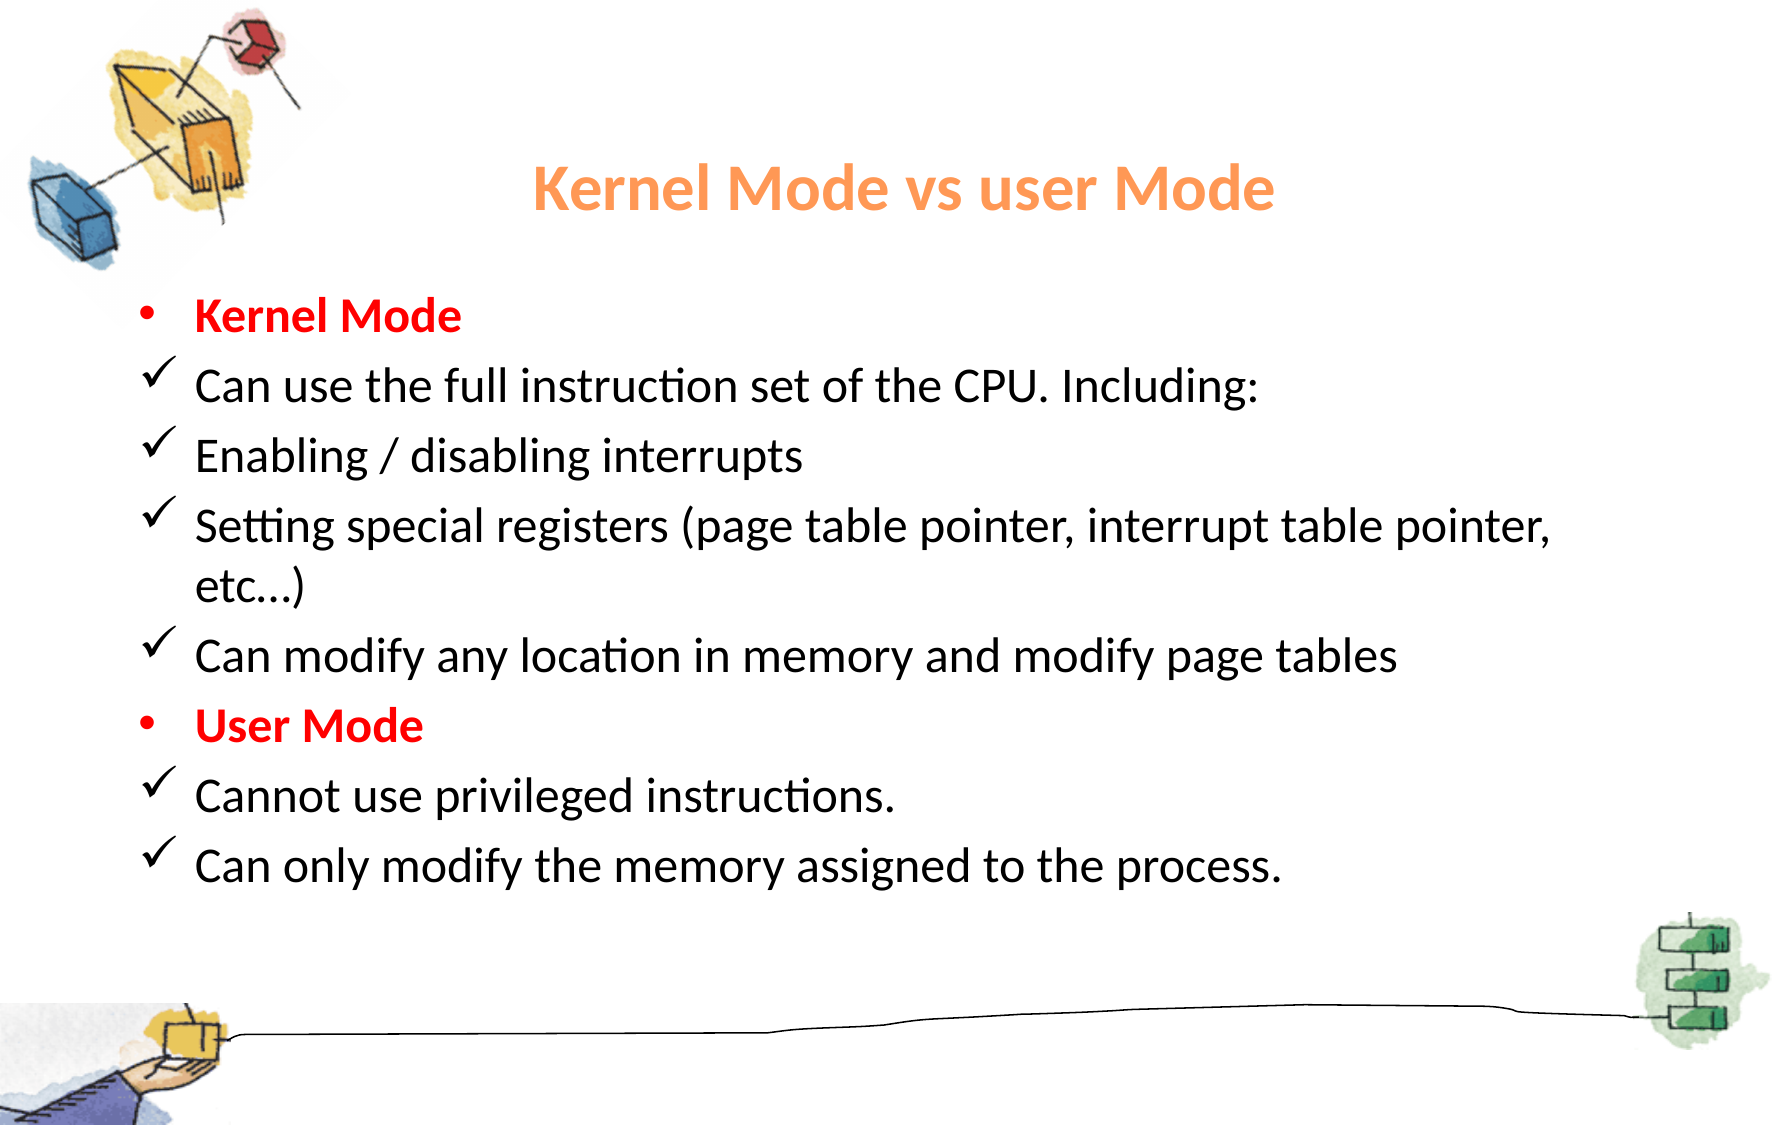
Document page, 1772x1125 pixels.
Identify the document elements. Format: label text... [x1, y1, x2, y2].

picture [1633, 912, 1772, 1050]
picture [0, 1003, 231, 1125]
list Kernel Mode Can use the full instruction set of the CPU. Including: Enabling / disabling interrupts Setting special registers (page table pointer, interrupt table pointer, etc…) Can modify any location in memory and modify page tables User Mode Cannot use privileged instructions. Can only modify the memory assigned to the process. [123, 275, 1664, 905]
title Kernel Mode vs user Mode [127, 74, 1684, 292]
picture [0, 0, 329, 328]
